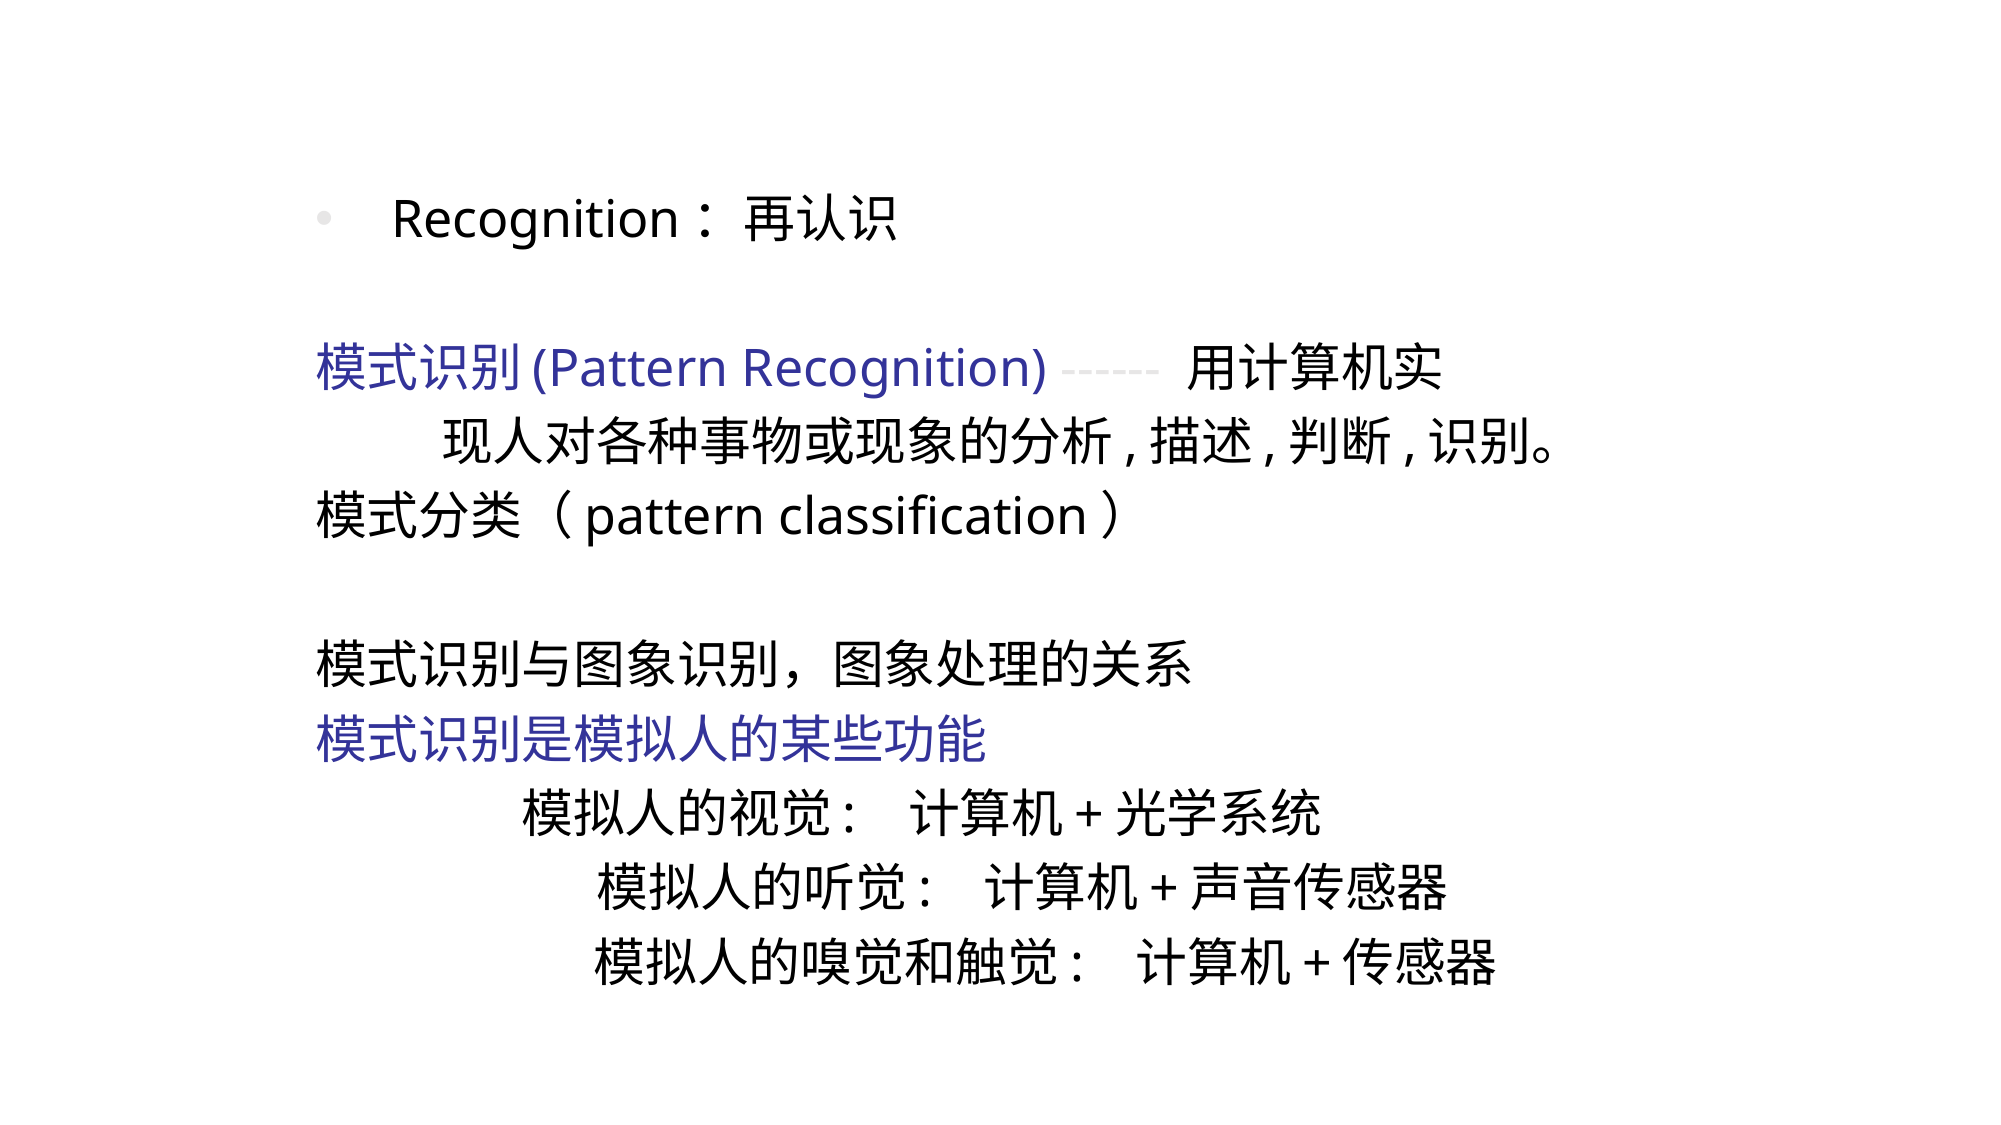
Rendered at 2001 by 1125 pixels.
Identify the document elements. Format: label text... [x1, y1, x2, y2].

list Recognition：再认识 模式识别(Pattern Recognition) ------ 用计算机实 现人对各种事物或现象的分析,描述,判断,识别。 模式分类（pattern classification） 模式识别与图象识别，图象处理的关系 模式识别是模拟人的某些功能 模拟人的视觉: 计算机+光学系统 模拟人的听觉: 计算机+声音传感器 模拟人的嗅觉和触觉: 计算机+传感器 [300, 185, 1700, 1000]
